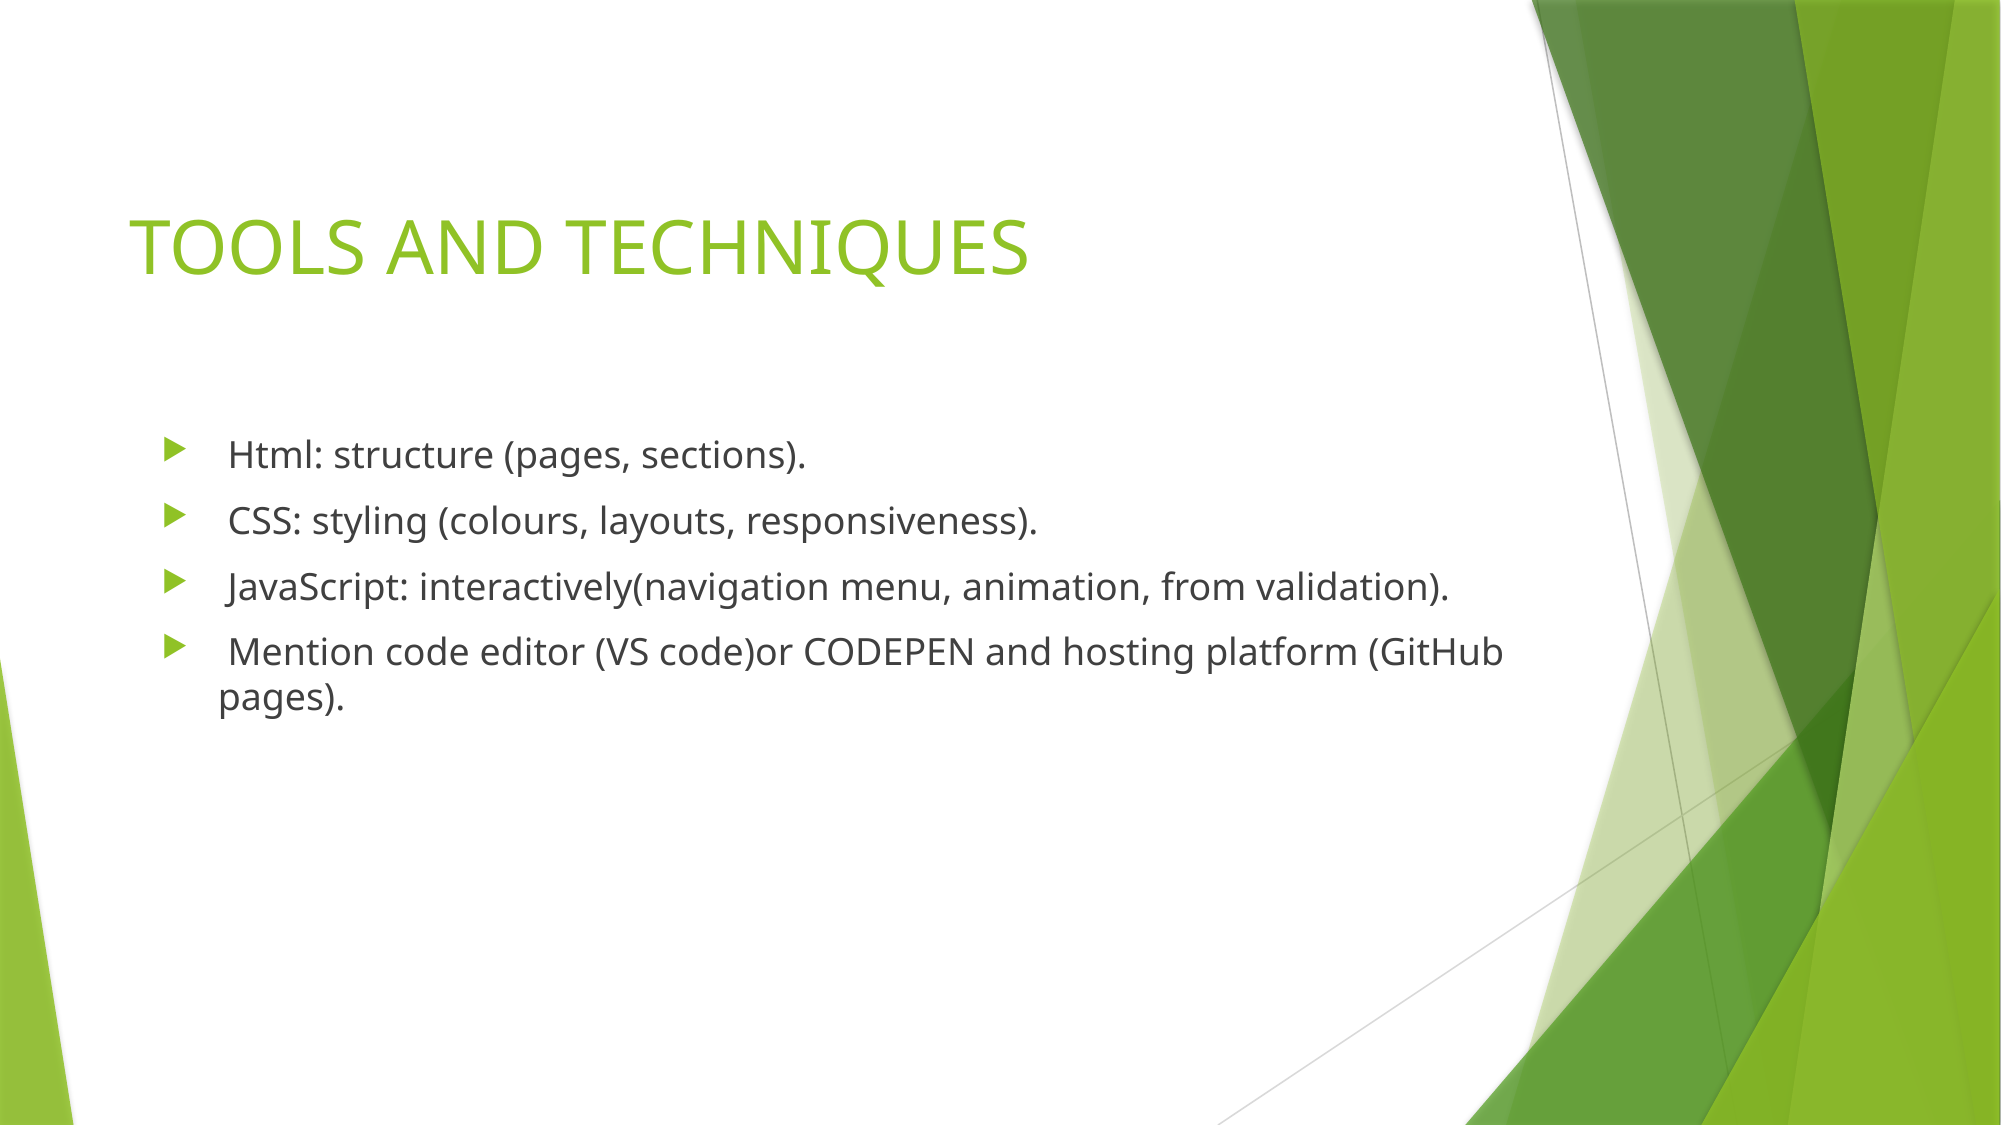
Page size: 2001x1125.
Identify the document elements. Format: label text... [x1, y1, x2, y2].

list Html: structure (pages, sections). CSS: styling (colours, layouts, responsiveness). JavaScript: interactively(navigation menu, animation, from validation). Mention code editor (VS code)or CODEPEN and hosting platform (GitHub pages). [146, 357, 1557, 994]
title TOOLS AND TECHNIQUES [114, 191, 1525, 409]
